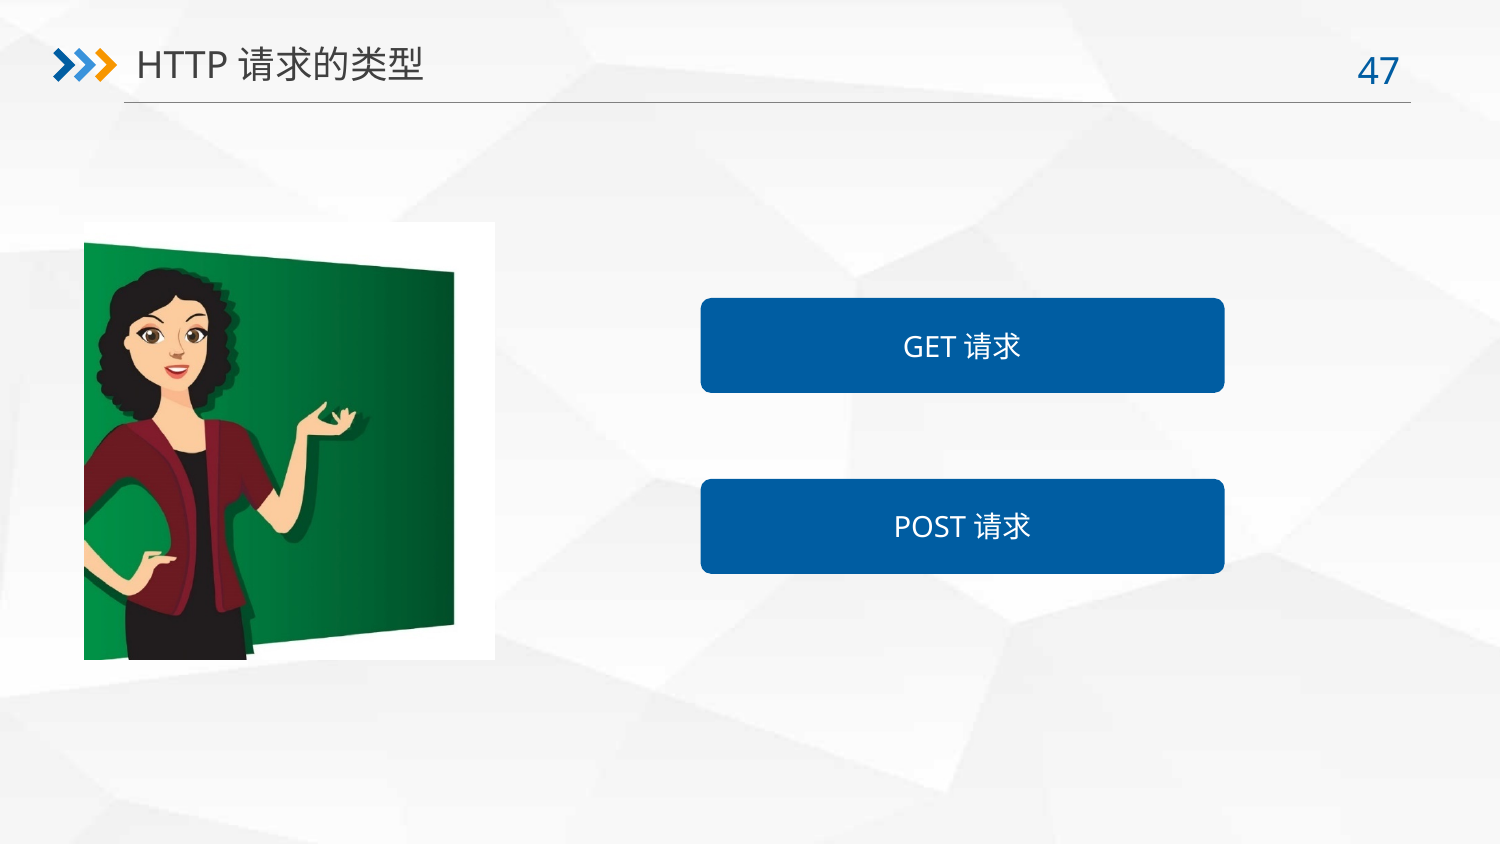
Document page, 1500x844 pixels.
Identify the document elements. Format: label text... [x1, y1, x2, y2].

text_box HTTP请求的类型 [135, 32, 526, 95]
text_box GET请求 [700, 297, 1225, 393]
picture [0, 0, 1500, 844]
text_box POST请求 [700, 478, 1225, 574]
